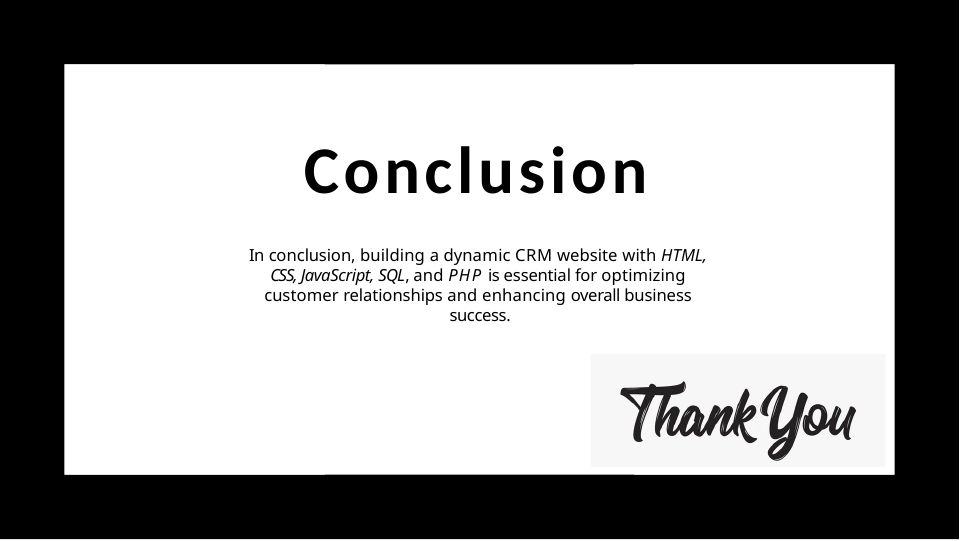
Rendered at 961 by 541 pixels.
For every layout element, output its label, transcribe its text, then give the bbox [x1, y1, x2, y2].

title Conclusion [301, 124, 657, 218]
picture [590, 354, 886, 467]
text_box [0, 0, 959, 540]
text_box In conclusion, building a dynamic CRM website with HTML, CSS, JavaScript, SQL, and PHP is essential for optimizing customer relationships and enhancing overall business success. [233, 242, 725, 325]
